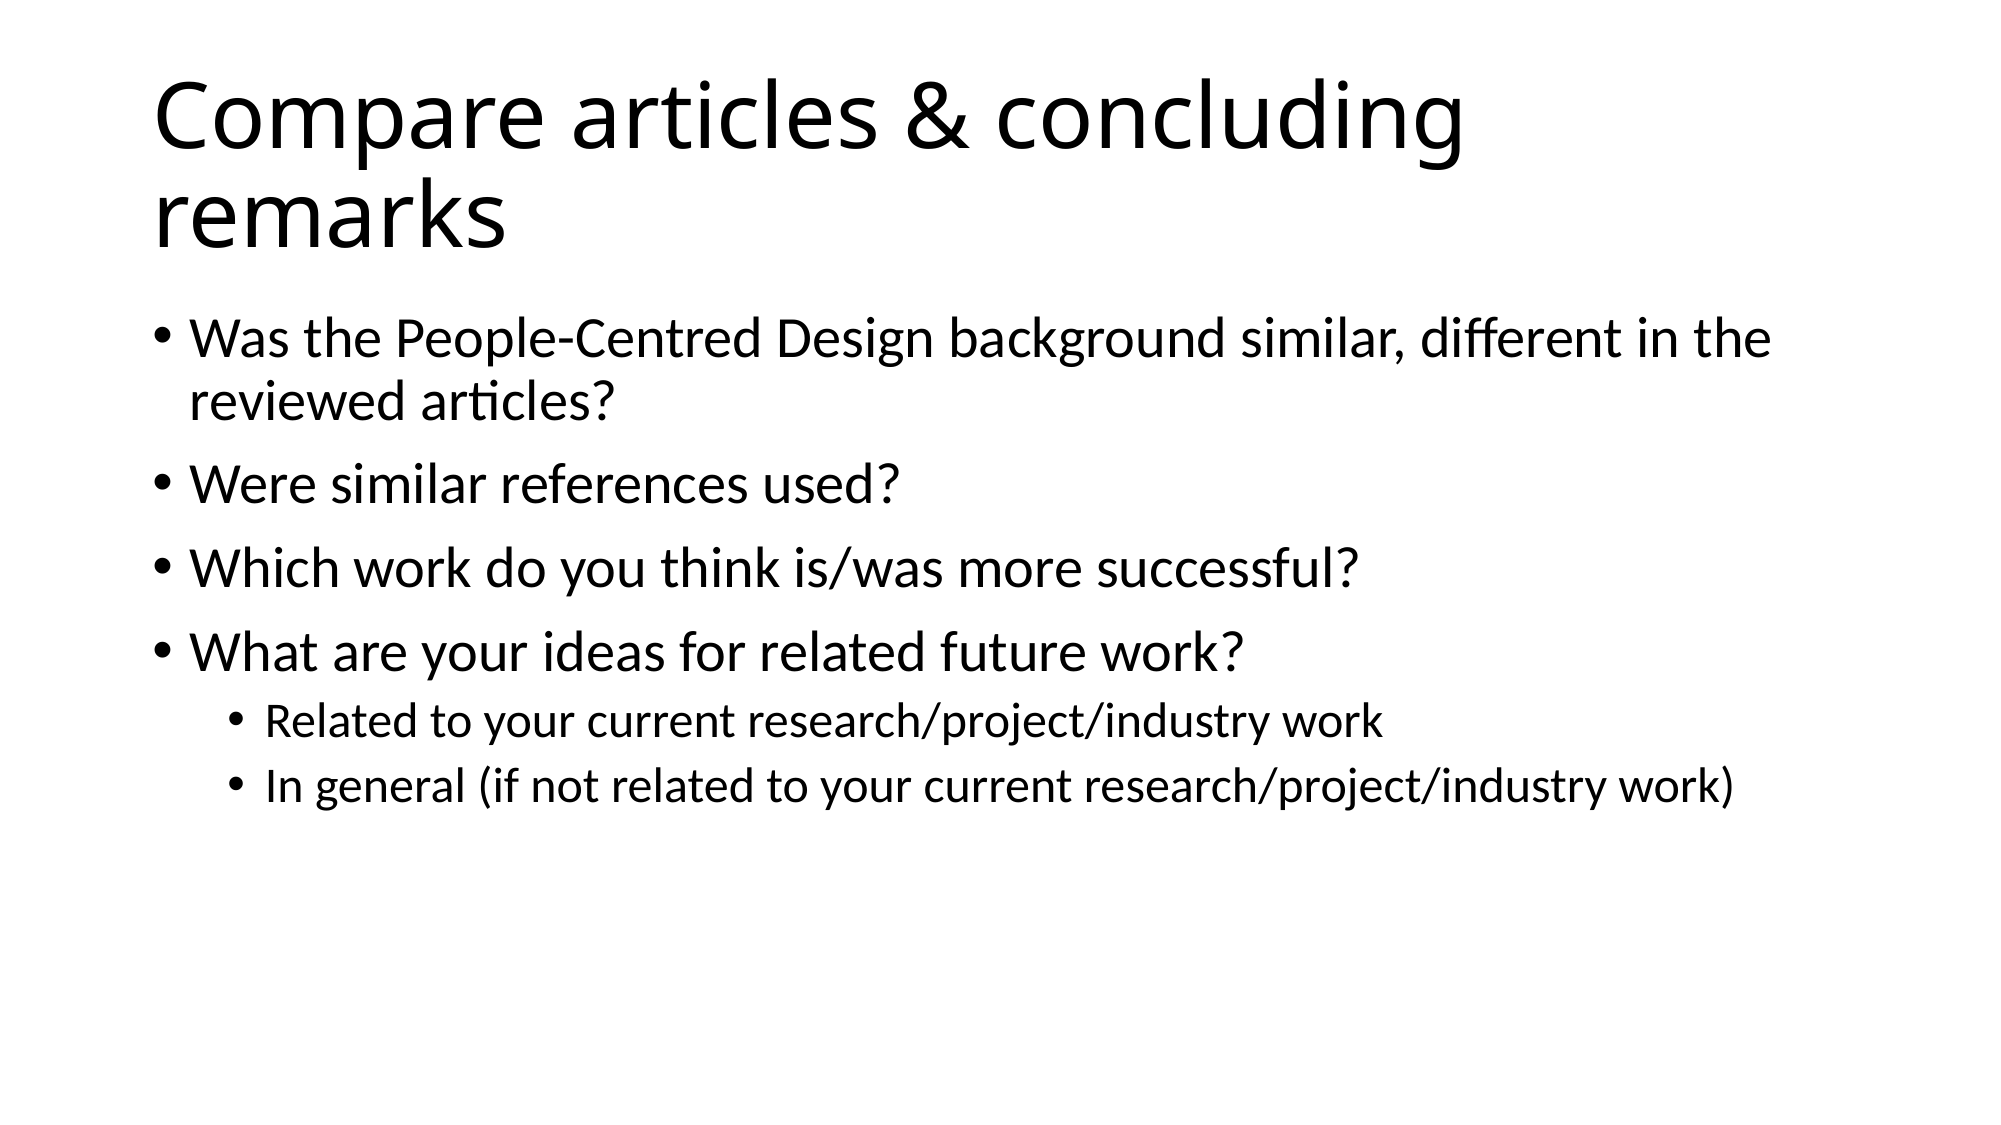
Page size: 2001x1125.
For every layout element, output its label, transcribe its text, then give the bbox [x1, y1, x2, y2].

list Was the People-Centred Design background similar, different in the reviewed articles? Were similar references used? Which work do you think is/was more successful? What are your ideas for related future work? Related to your current research/project/industry work In general (if not related to your current research/project/industry work) [137, 299, 1863, 1014]
title Compare articles & concluding remarks [137, 59, 1863, 278]
